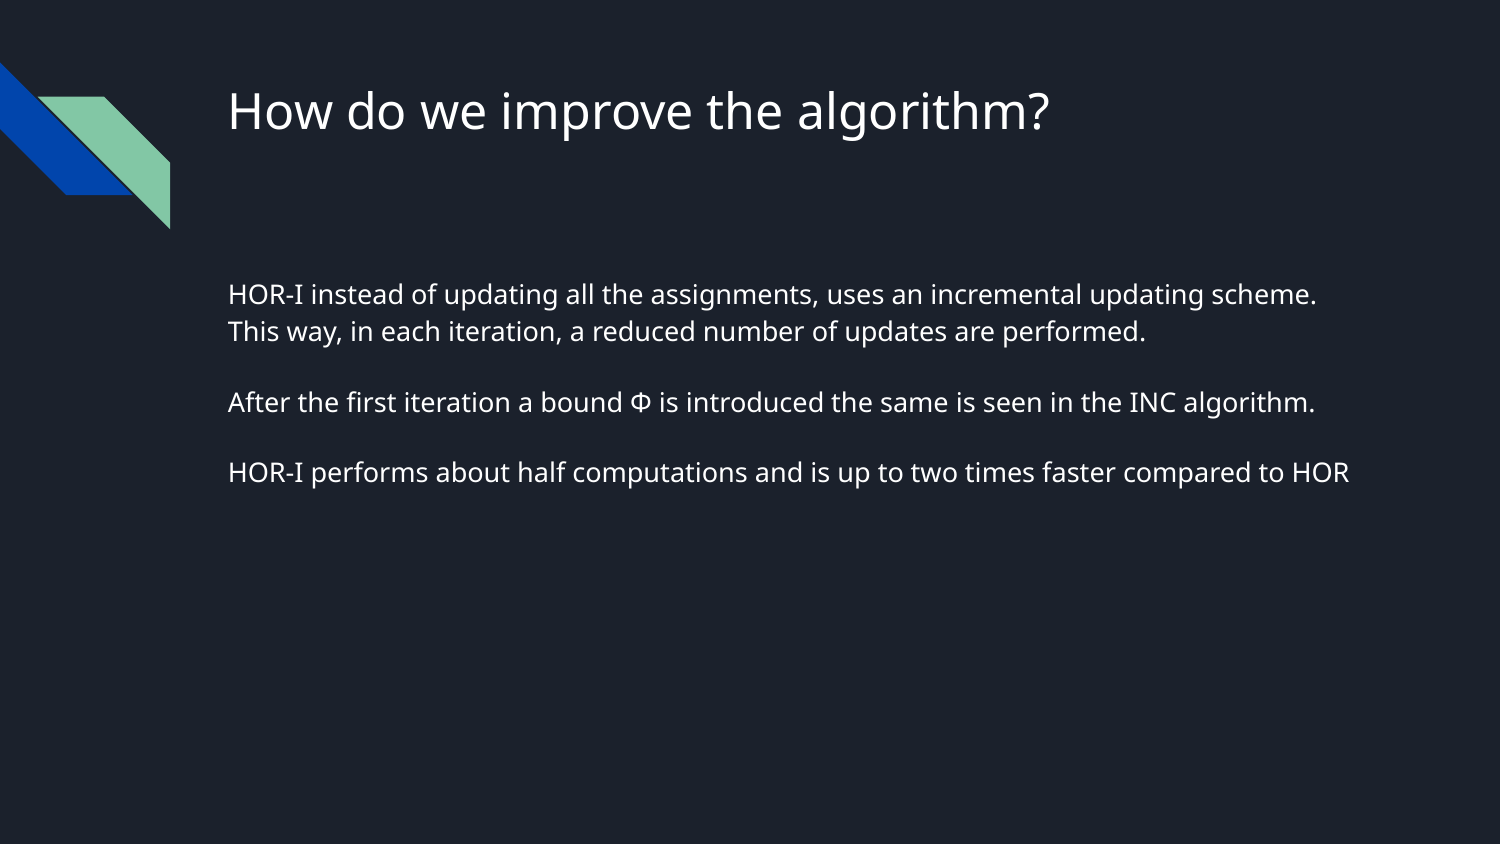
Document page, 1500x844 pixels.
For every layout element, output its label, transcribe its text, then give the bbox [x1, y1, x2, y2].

title How do we improve the algorithm? [212, 64, 1368, 215]
list HOR-I instead of updating all the assignments, uses an incremental updating scheme. This way, in each iteration, a reduced number of updates are performed. After the first iteration a bound Φ is introduced the same is seen in the INC algorithm. HOR-I performs about half computations and is up to two times faster compared to HOR [212, 257, 1368, 735]
